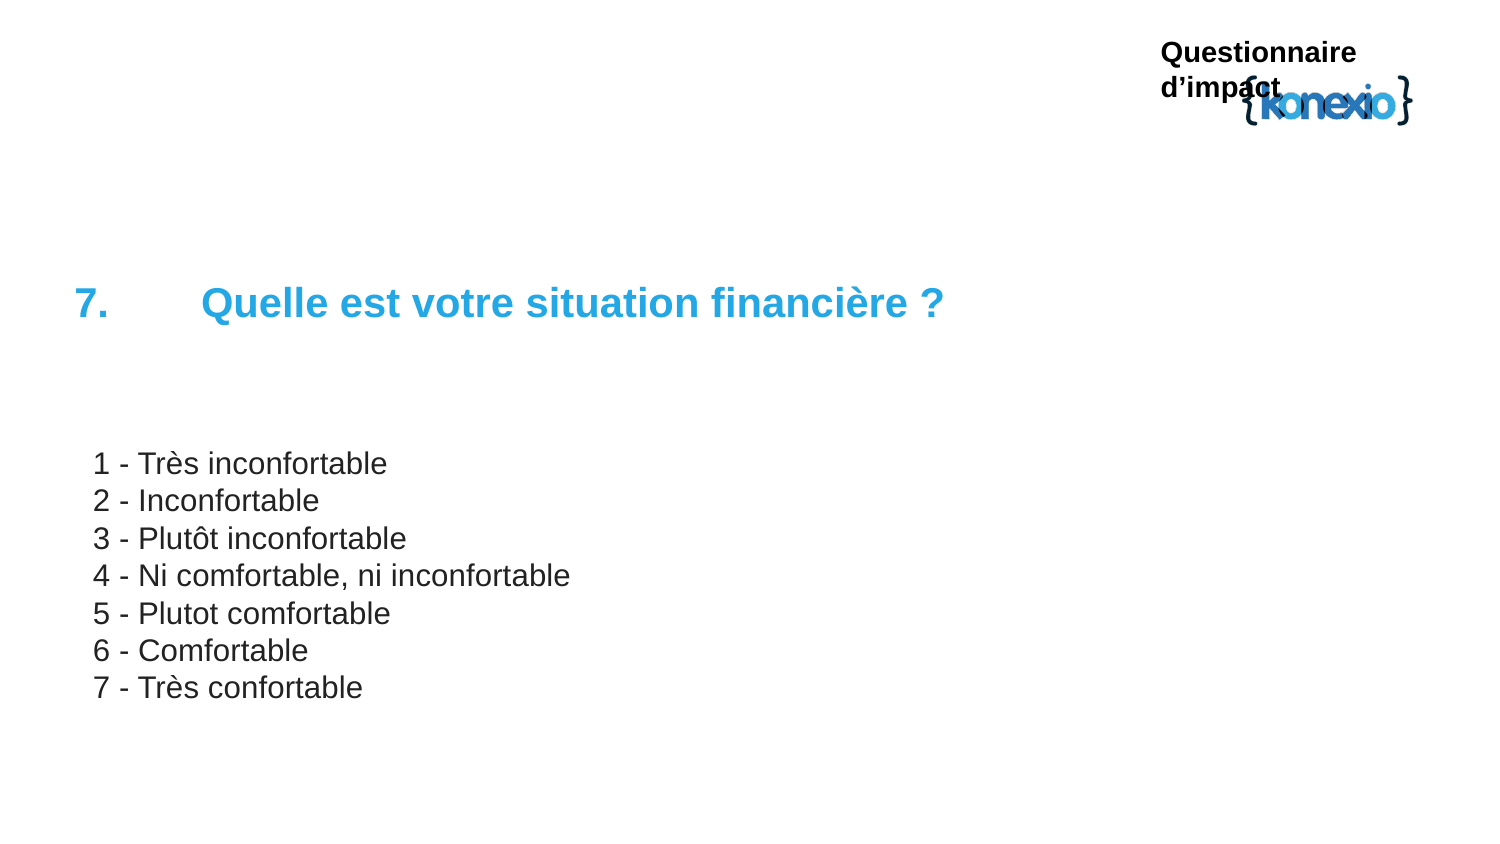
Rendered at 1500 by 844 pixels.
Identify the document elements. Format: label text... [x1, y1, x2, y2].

text_box 7. Quelle est votre situation financière ? [59, 260, 1454, 428]
text_box Questionnaire d’impact [1145, 18, 1500, 77]
picture [1218, 26, 1428, 175]
text_box 1 - Très inconfortable 2 - Inconfortable 3 - Plutôt inconfortable 4 - Ni comfortable, ni inconfortable 5 - Plutot comfortable 6 - Comfortable 7 - Très confortable [2, 428, 1497, 771]
